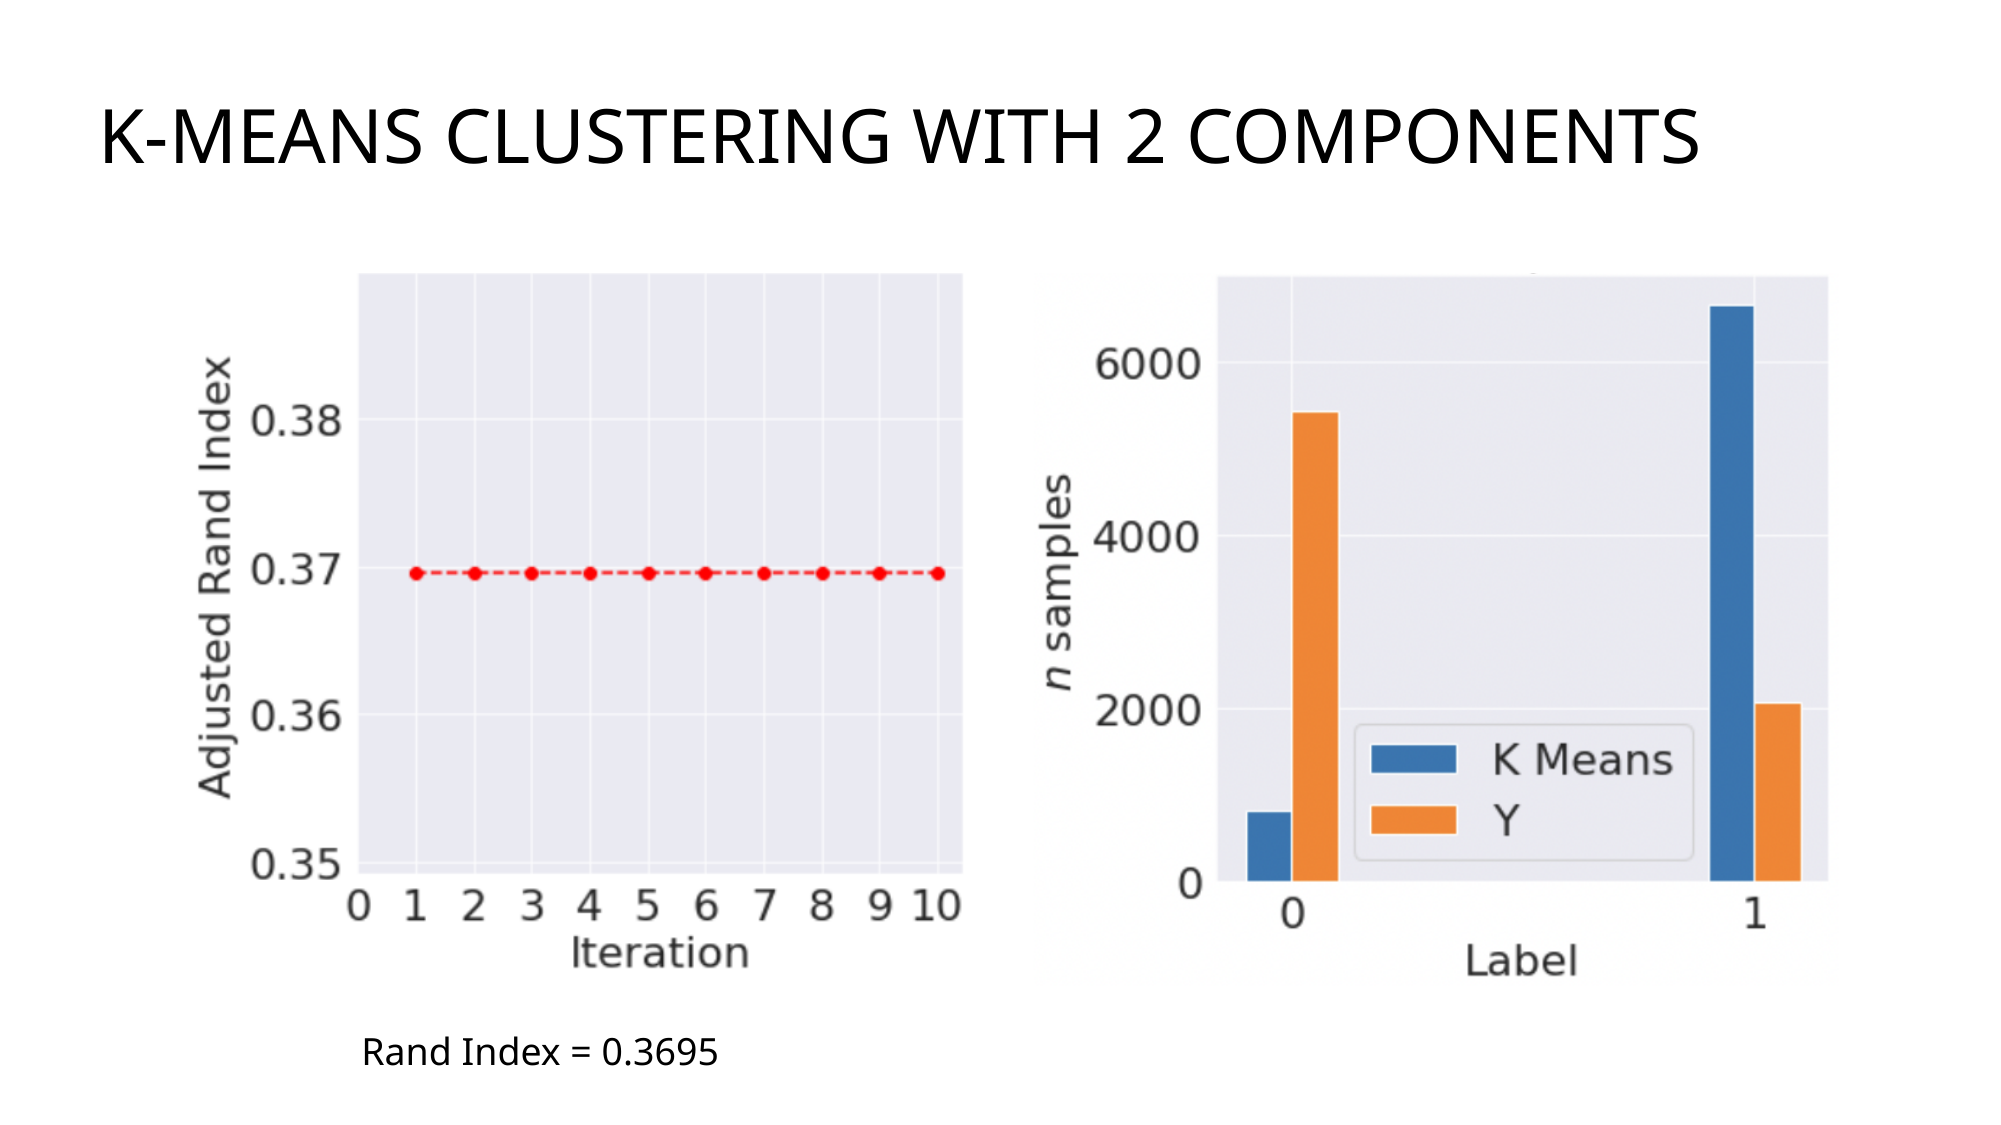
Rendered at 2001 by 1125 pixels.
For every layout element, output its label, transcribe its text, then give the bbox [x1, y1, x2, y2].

picture [161, 273, 1000, 991]
picture [1033, 273, 1839, 986]
title K-means clustering with 2 components [83, 65, 1917, 214]
text_box Rand Index = 0.3695 [346, 1020, 874, 1080]
